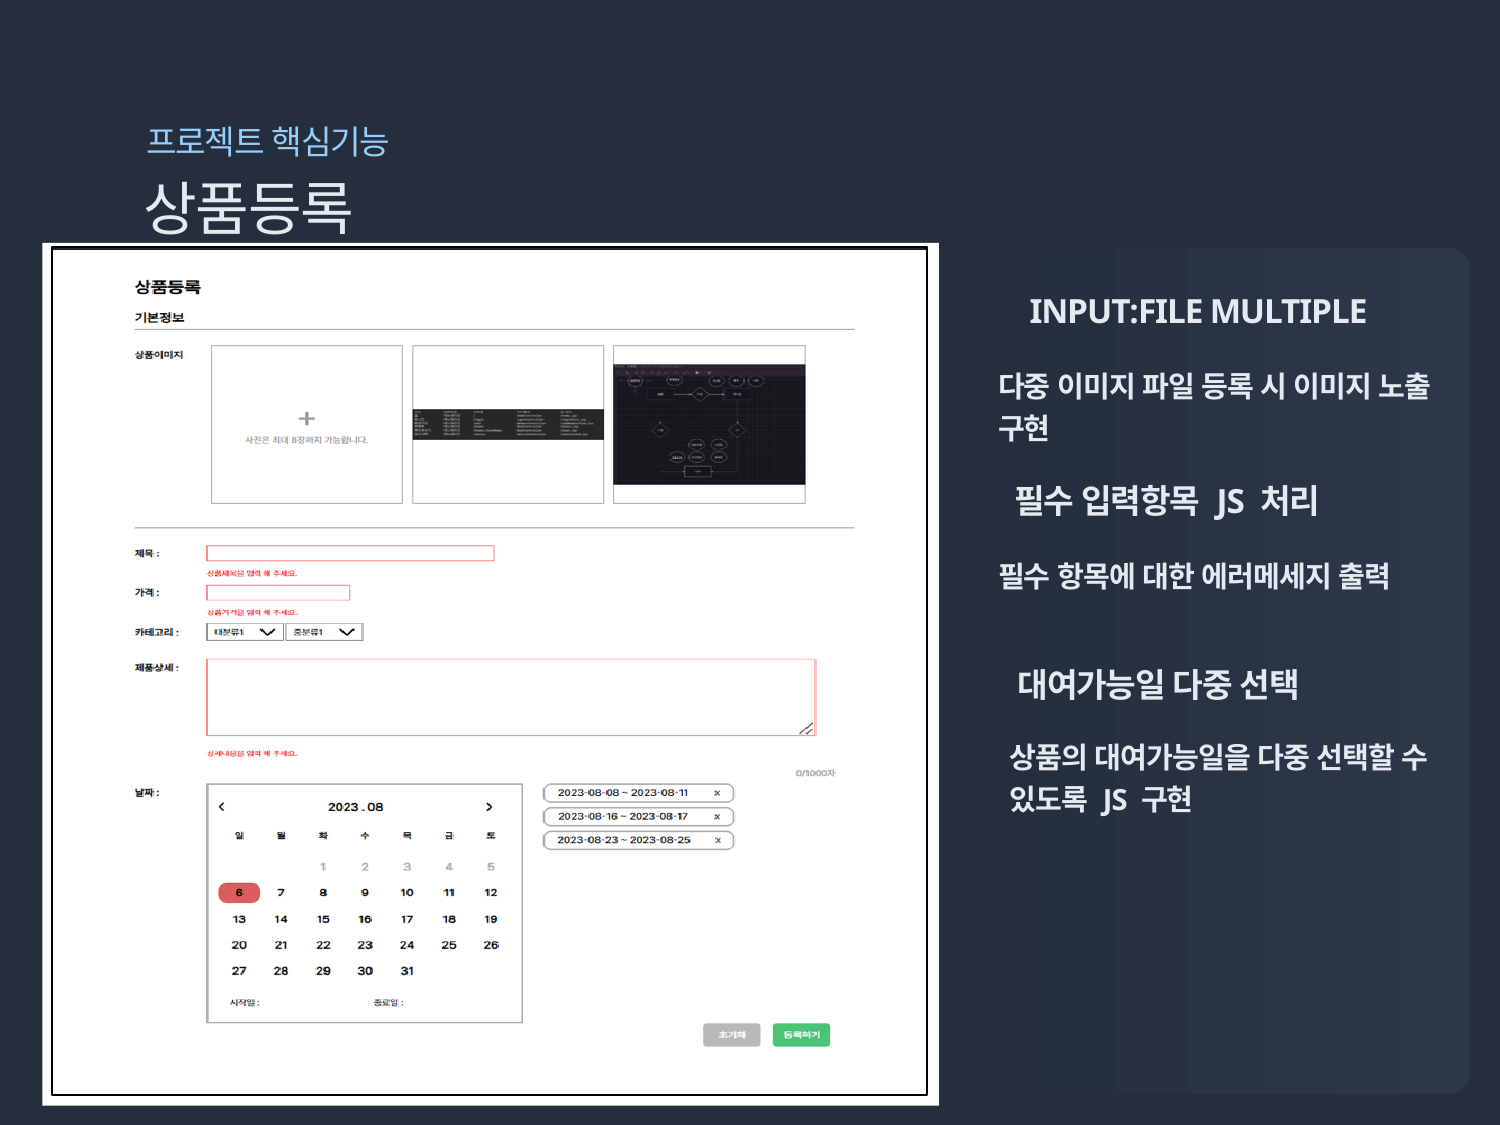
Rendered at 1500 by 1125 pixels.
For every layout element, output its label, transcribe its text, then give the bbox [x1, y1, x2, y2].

text_box 프로젝트 핵심기능 [146, 120, 391, 161]
text_box 상품등록 [143, 165, 355, 243]
text_box INPUT:FILE MULTIPLE [1029, 290, 1368, 331]
text_box 필수 입력항목 JS 처리 [1014, 479, 1321, 520]
text_box [974, 248, 1471, 1094]
text_box [40, 241, 941, 1108]
text_box 필수 항목에 대한 에러메세지 출력 [998, 551, 1459, 594]
picture [52, 247, 926, 1095]
text_box 다중 이미지 파일 등록 시 이미지 노출 구현 [998, 361, 1459, 446]
text_box 대여가능일 다중 선택 [1017, 663, 1301, 704]
text_box 상품의 대여가능일을 다중 선택할 수 있도록 JS 구현 [1009, 732, 1471, 817]
